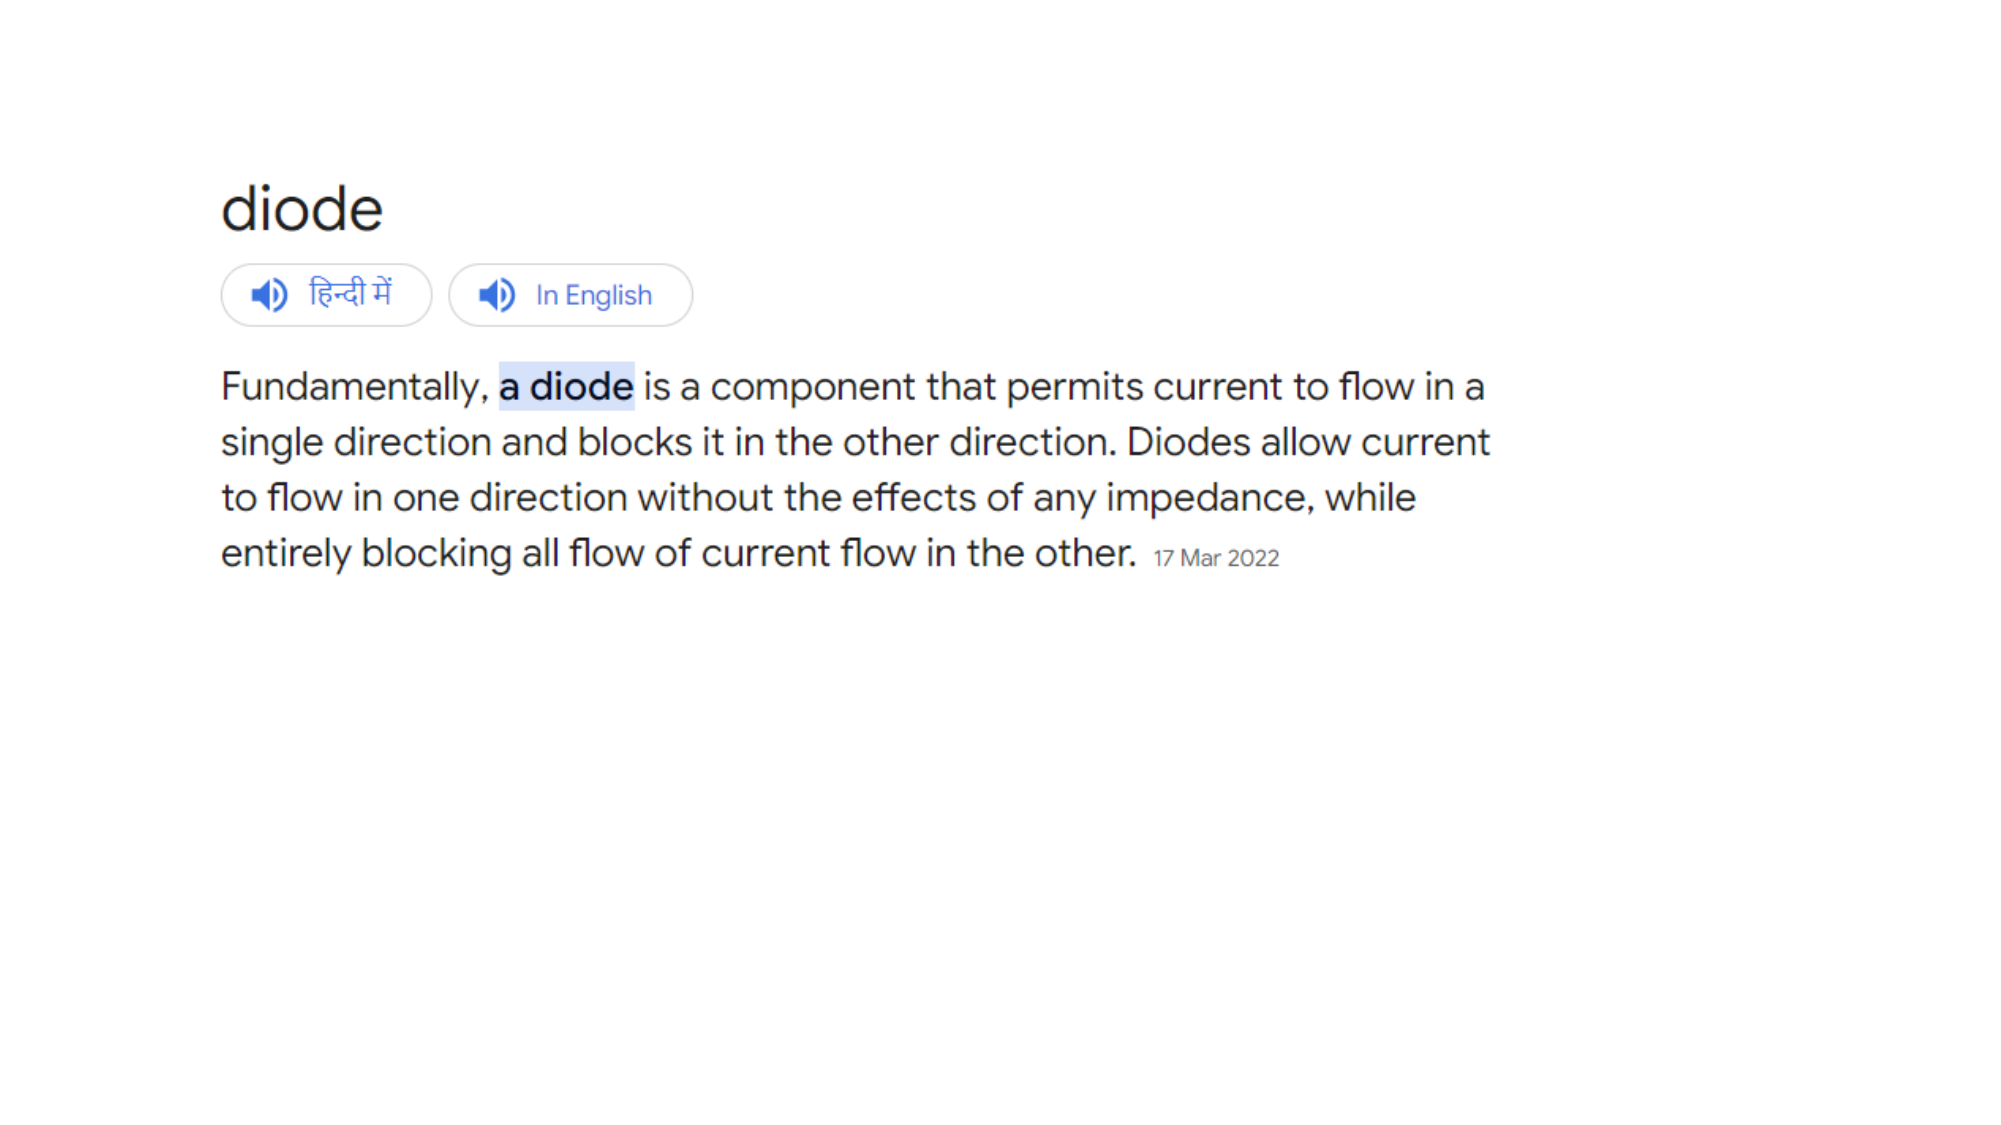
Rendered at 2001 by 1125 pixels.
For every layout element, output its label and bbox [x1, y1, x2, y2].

picture [191, 159, 1590, 606]
